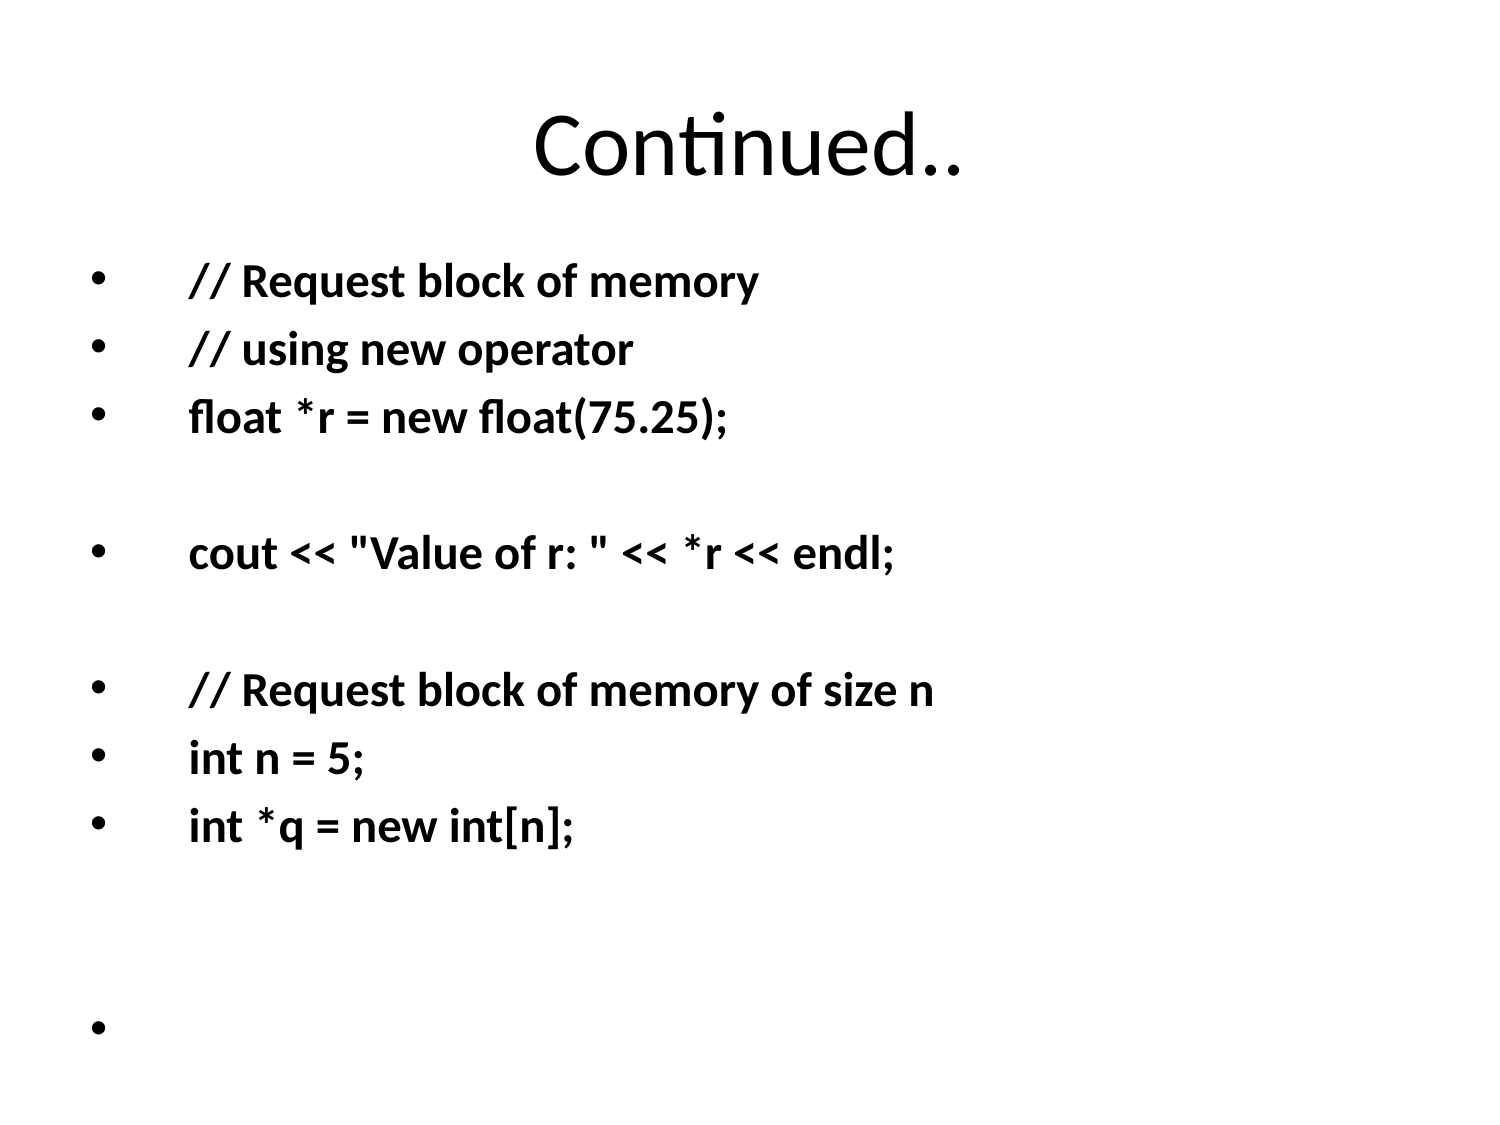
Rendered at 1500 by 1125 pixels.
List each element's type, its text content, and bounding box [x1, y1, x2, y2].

list // Request block of memory // using new operator float *r = new float(75.25); cout << "Value of r: " << *r << endl; // Request block of memory of size n int n = 5; int *q = new int[n]; [75, 200, 1438, 1075]
title Continued.. [75, 45, 1425, 200]
